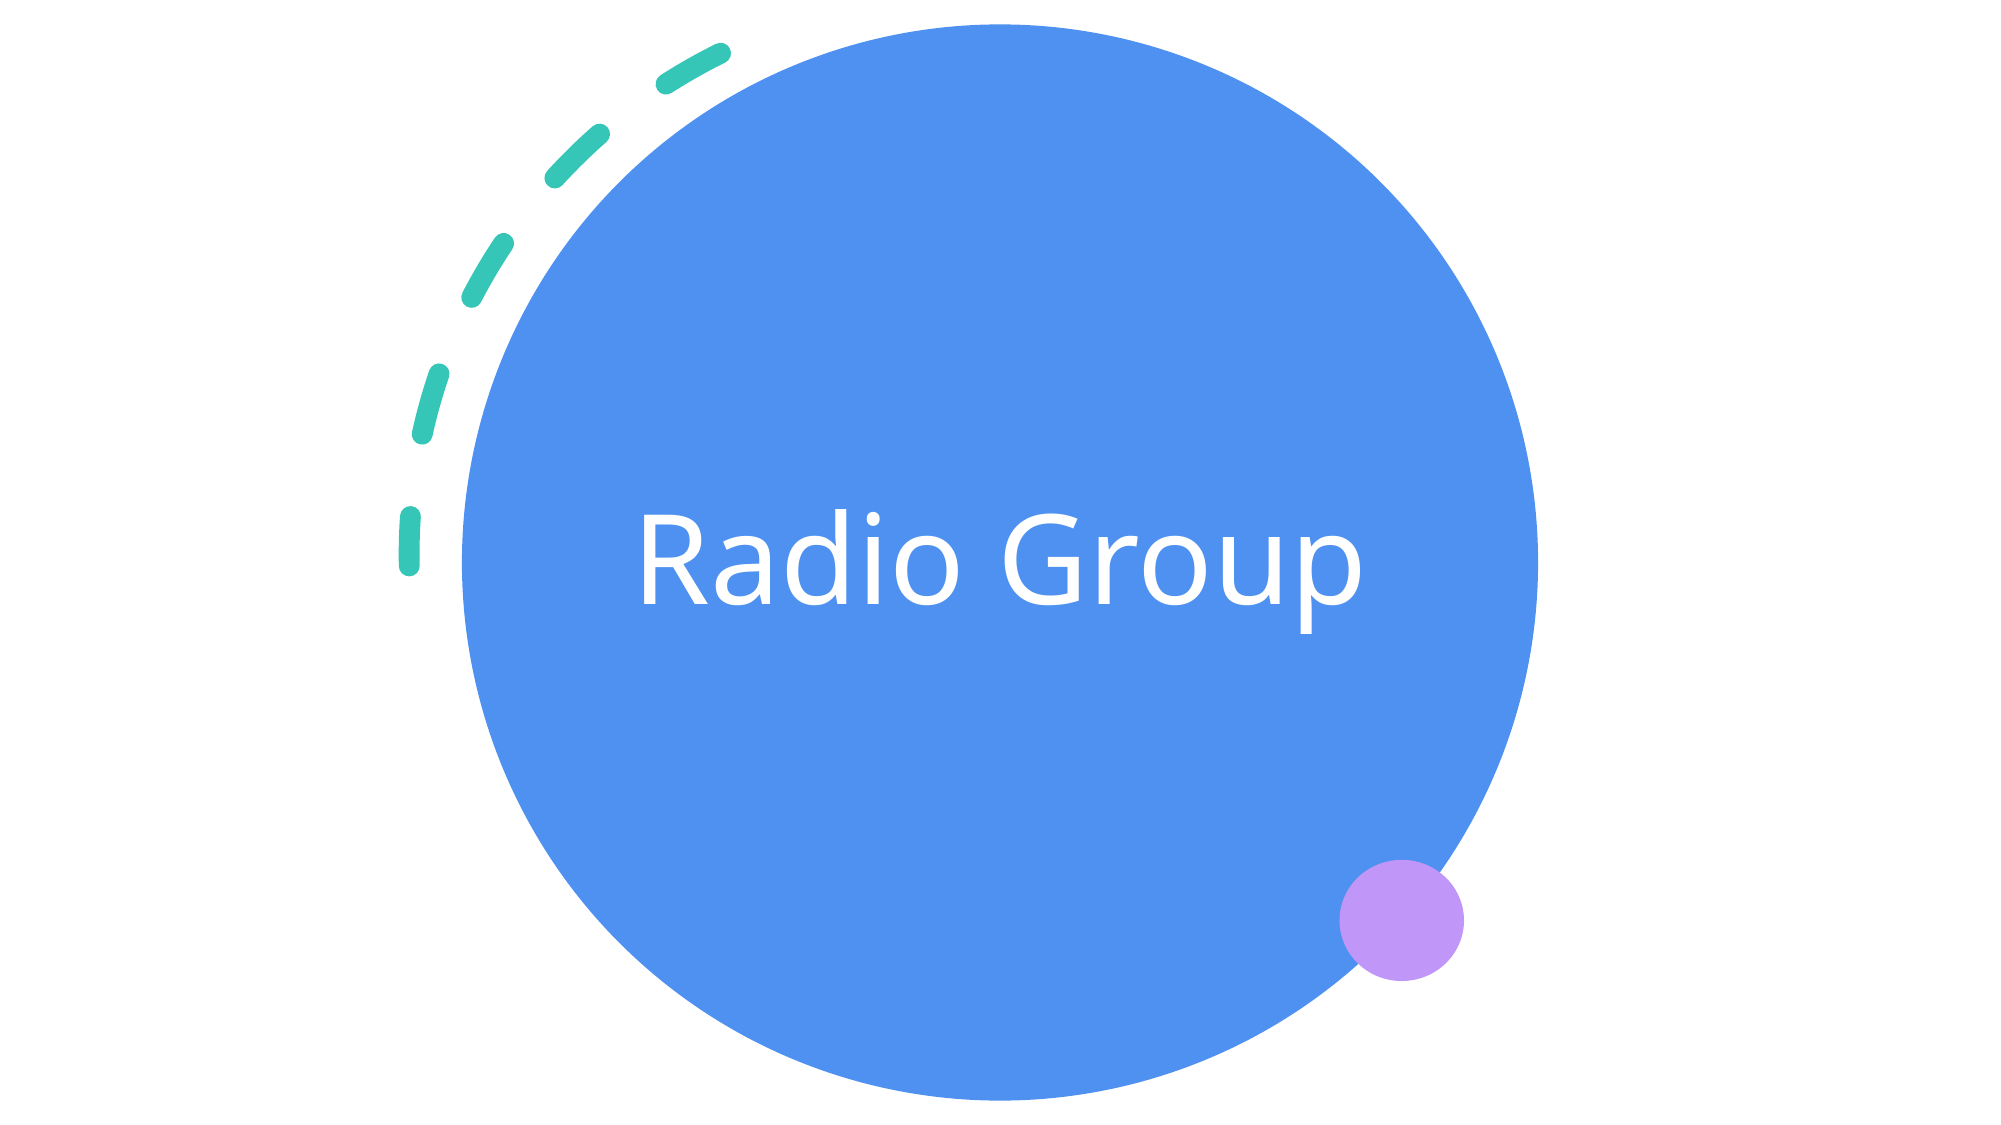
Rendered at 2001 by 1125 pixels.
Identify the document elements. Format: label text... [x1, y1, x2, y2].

title Radio Group [544, 226, 1457, 639]
